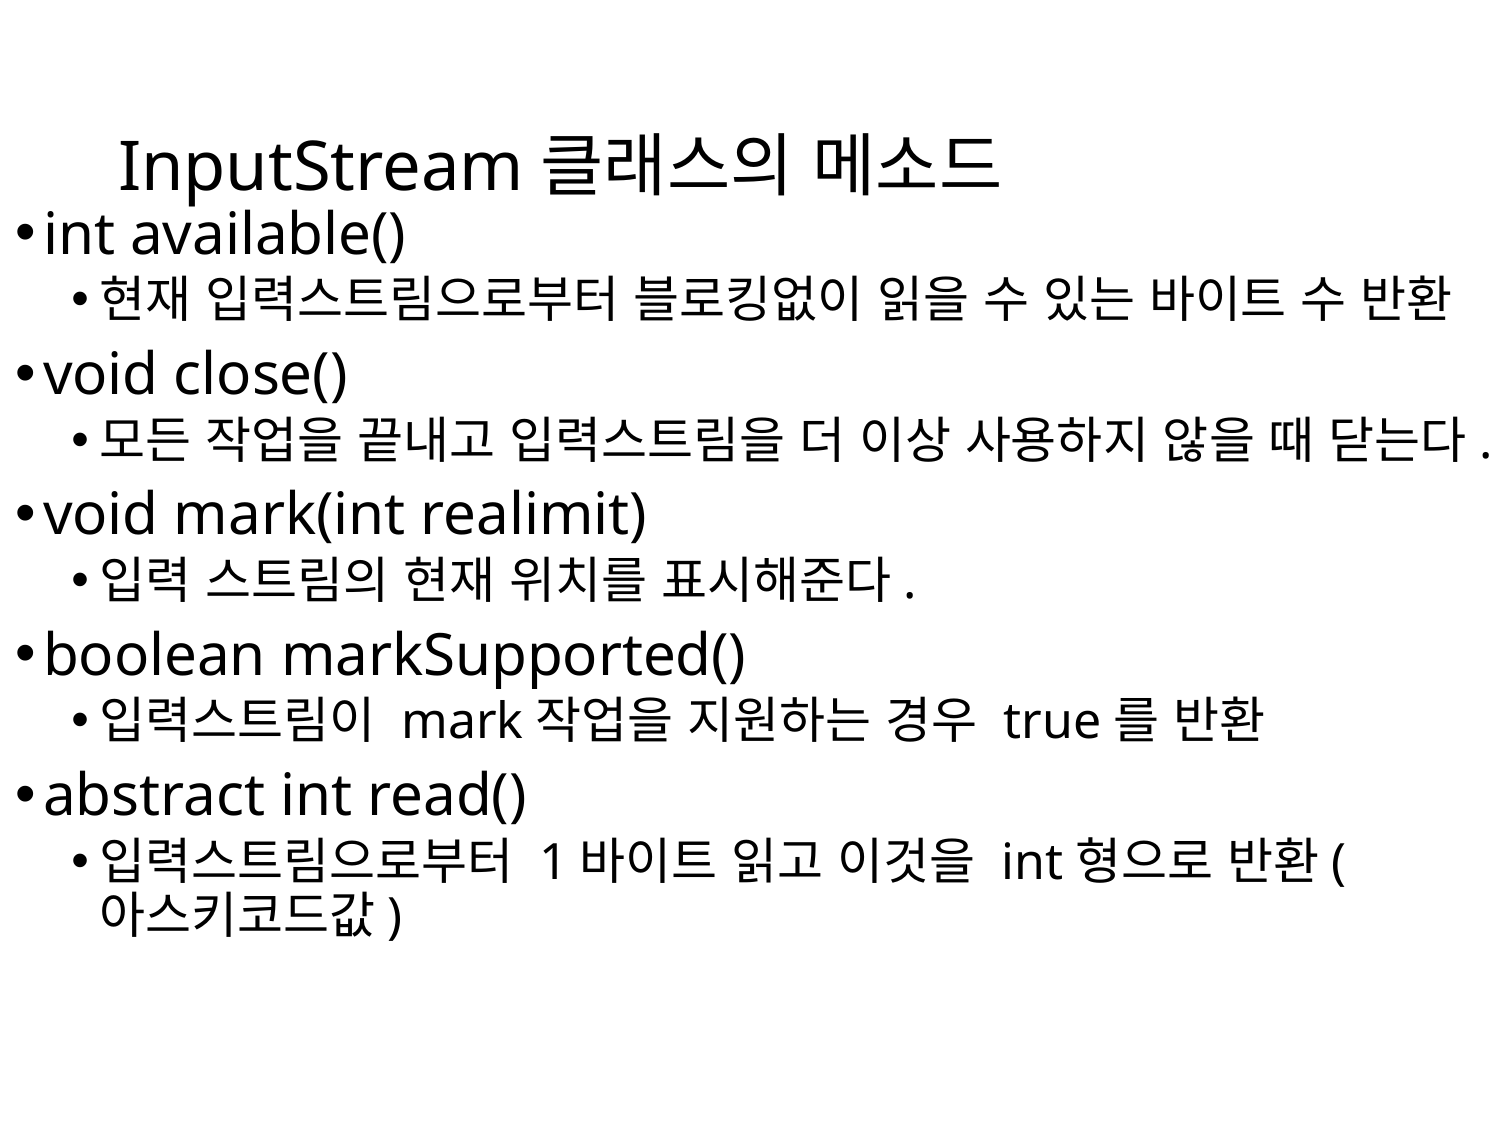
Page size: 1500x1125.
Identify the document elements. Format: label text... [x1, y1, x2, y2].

list int available() 현재 입력스트림으로부터 블로킹없이 읽을 수 있는 바이트 수 반환 void close() 모든 작업을 끝내고 입력스트림을 더 이상 사용하지 않을 때 닫는다. void mark(int realimit) 입력 스트림의 현재 위치를 표시해준다. boolean markSupported() 입력스트림이 mark작업을 지원하는 경우 true를 반환 abstract int read() 입력스트림으로부터 1바이트 읽고 이것을 int형으로 반환(아스키코드값) [0, 196, 1500, 1083]
title InputStream클래스의 메소드 [103, 59, 1397, 196]
